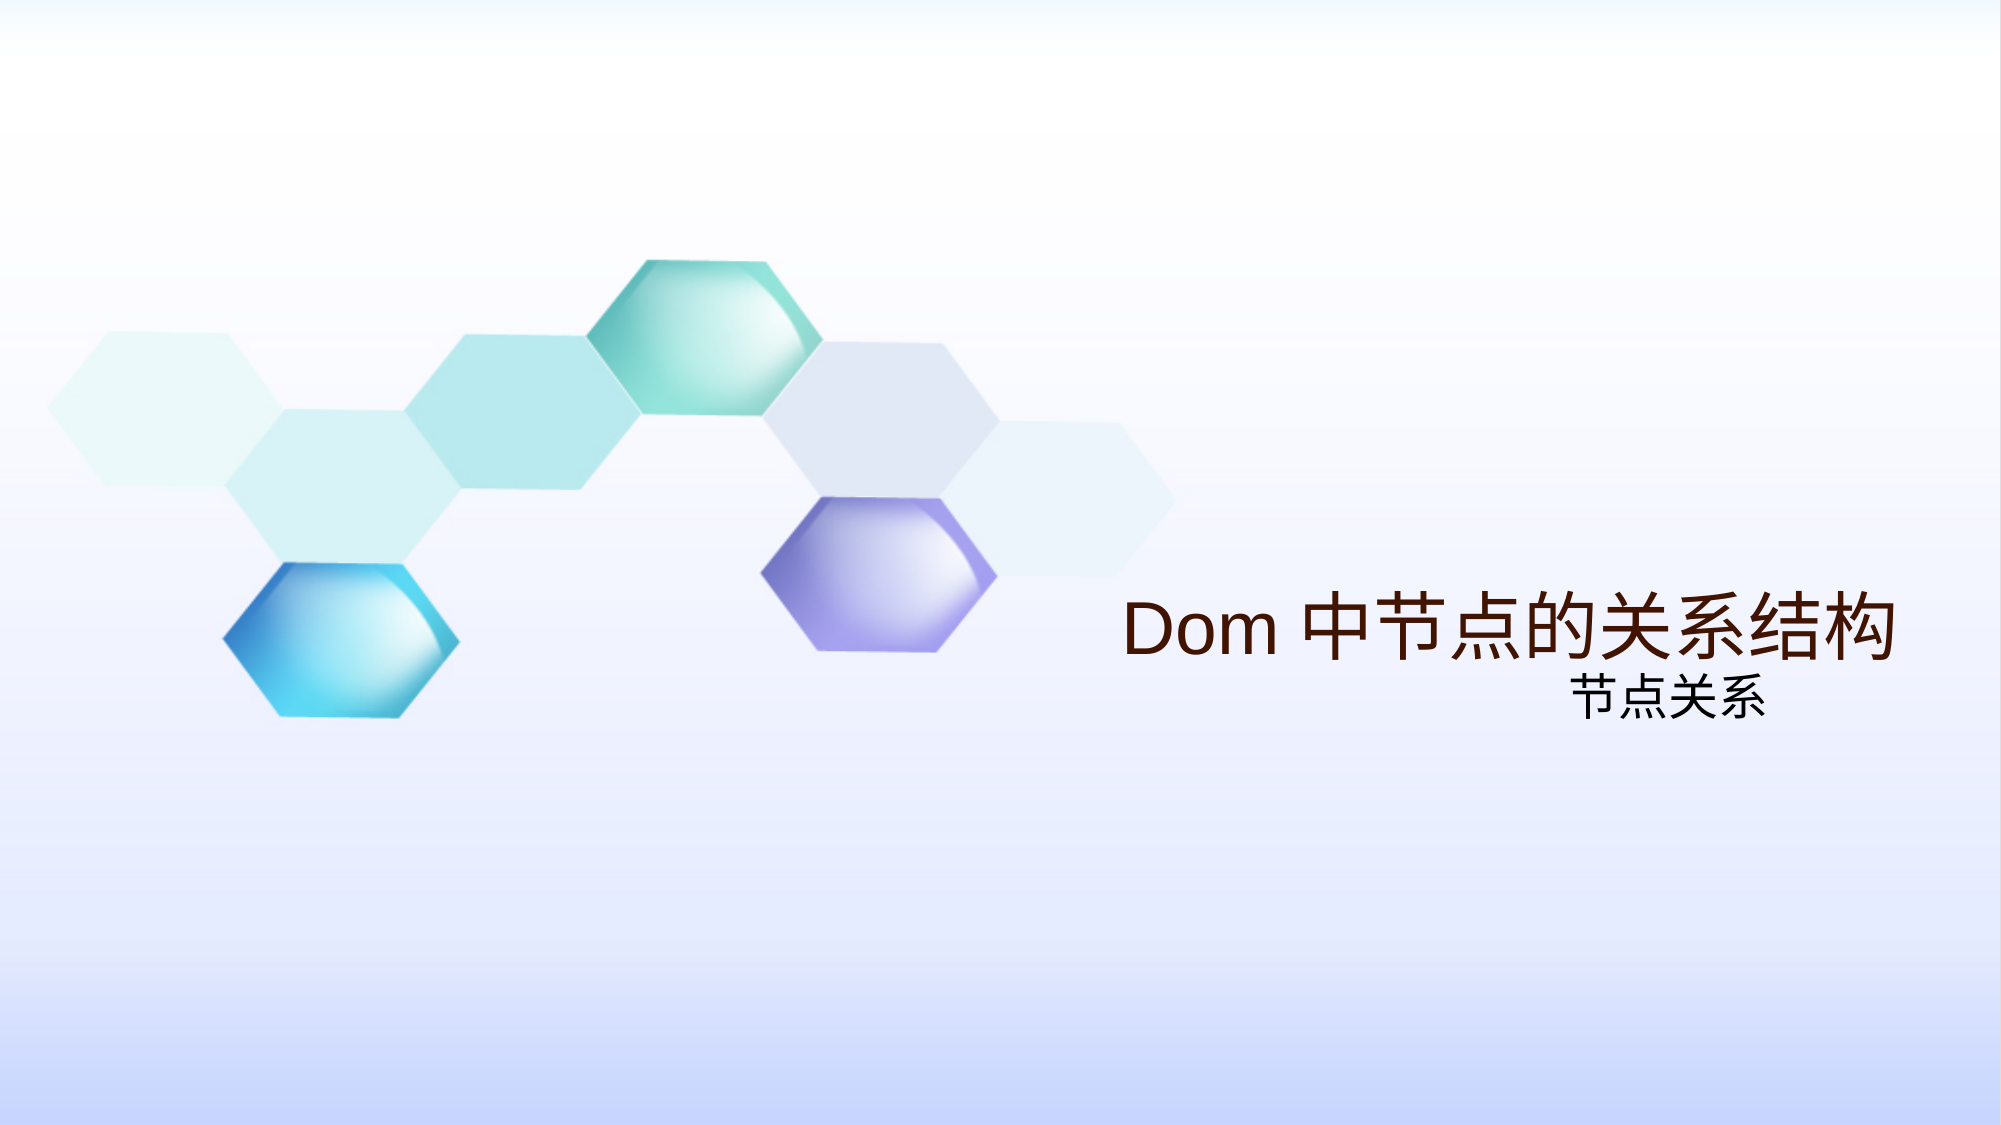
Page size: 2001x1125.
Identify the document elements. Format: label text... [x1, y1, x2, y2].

title Dom中节点的关系结构 [495, 538, 1914, 710]
picture [0, 0, 2001, 1125]
subtitle 节点关系 [637, 658, 1784, 887]
